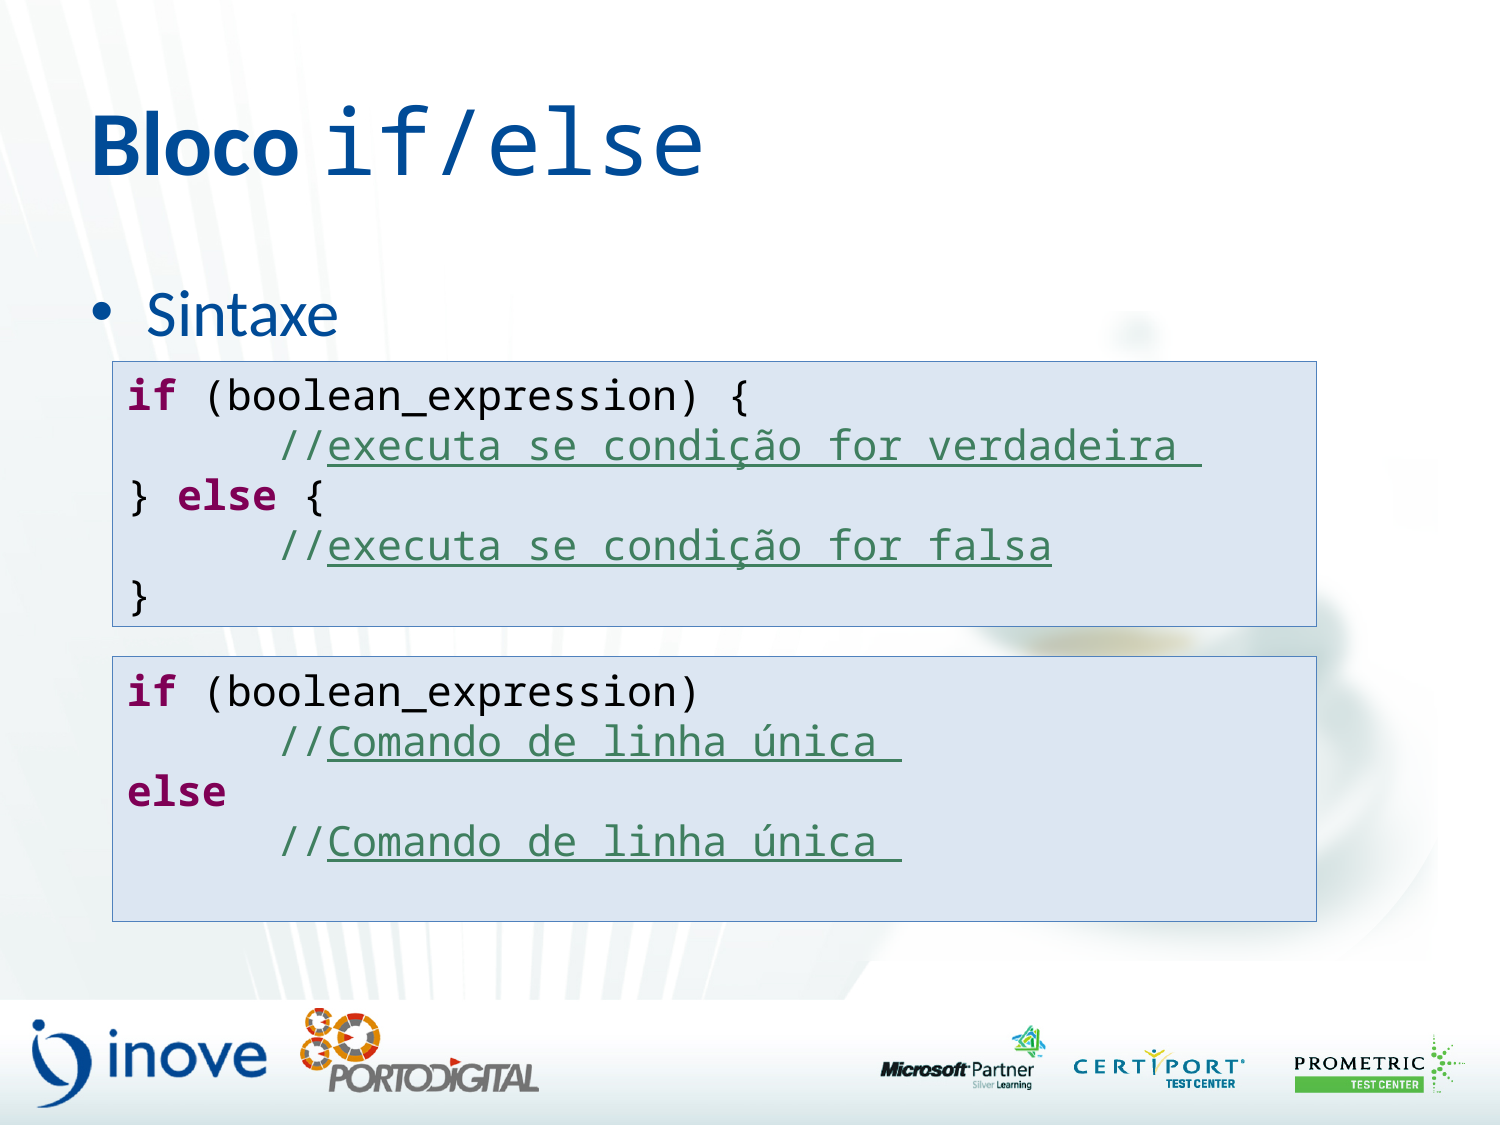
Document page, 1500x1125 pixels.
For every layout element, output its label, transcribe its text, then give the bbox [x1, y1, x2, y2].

title Bloco if/else [75, 45, 1425, 233]
picture [0, 0, 1500, 1125]
list Sintaxe [75, 262, 1425, 1005]
text_box if (boolean_expression) //Comando de linha única else //Comando de linha única [112, 656, 1317, 922]
text_box if (boolean_expression) { //executa se condição for verdadeira } else { //executa se condição for falsa } [112, 361, 1317, 627]
